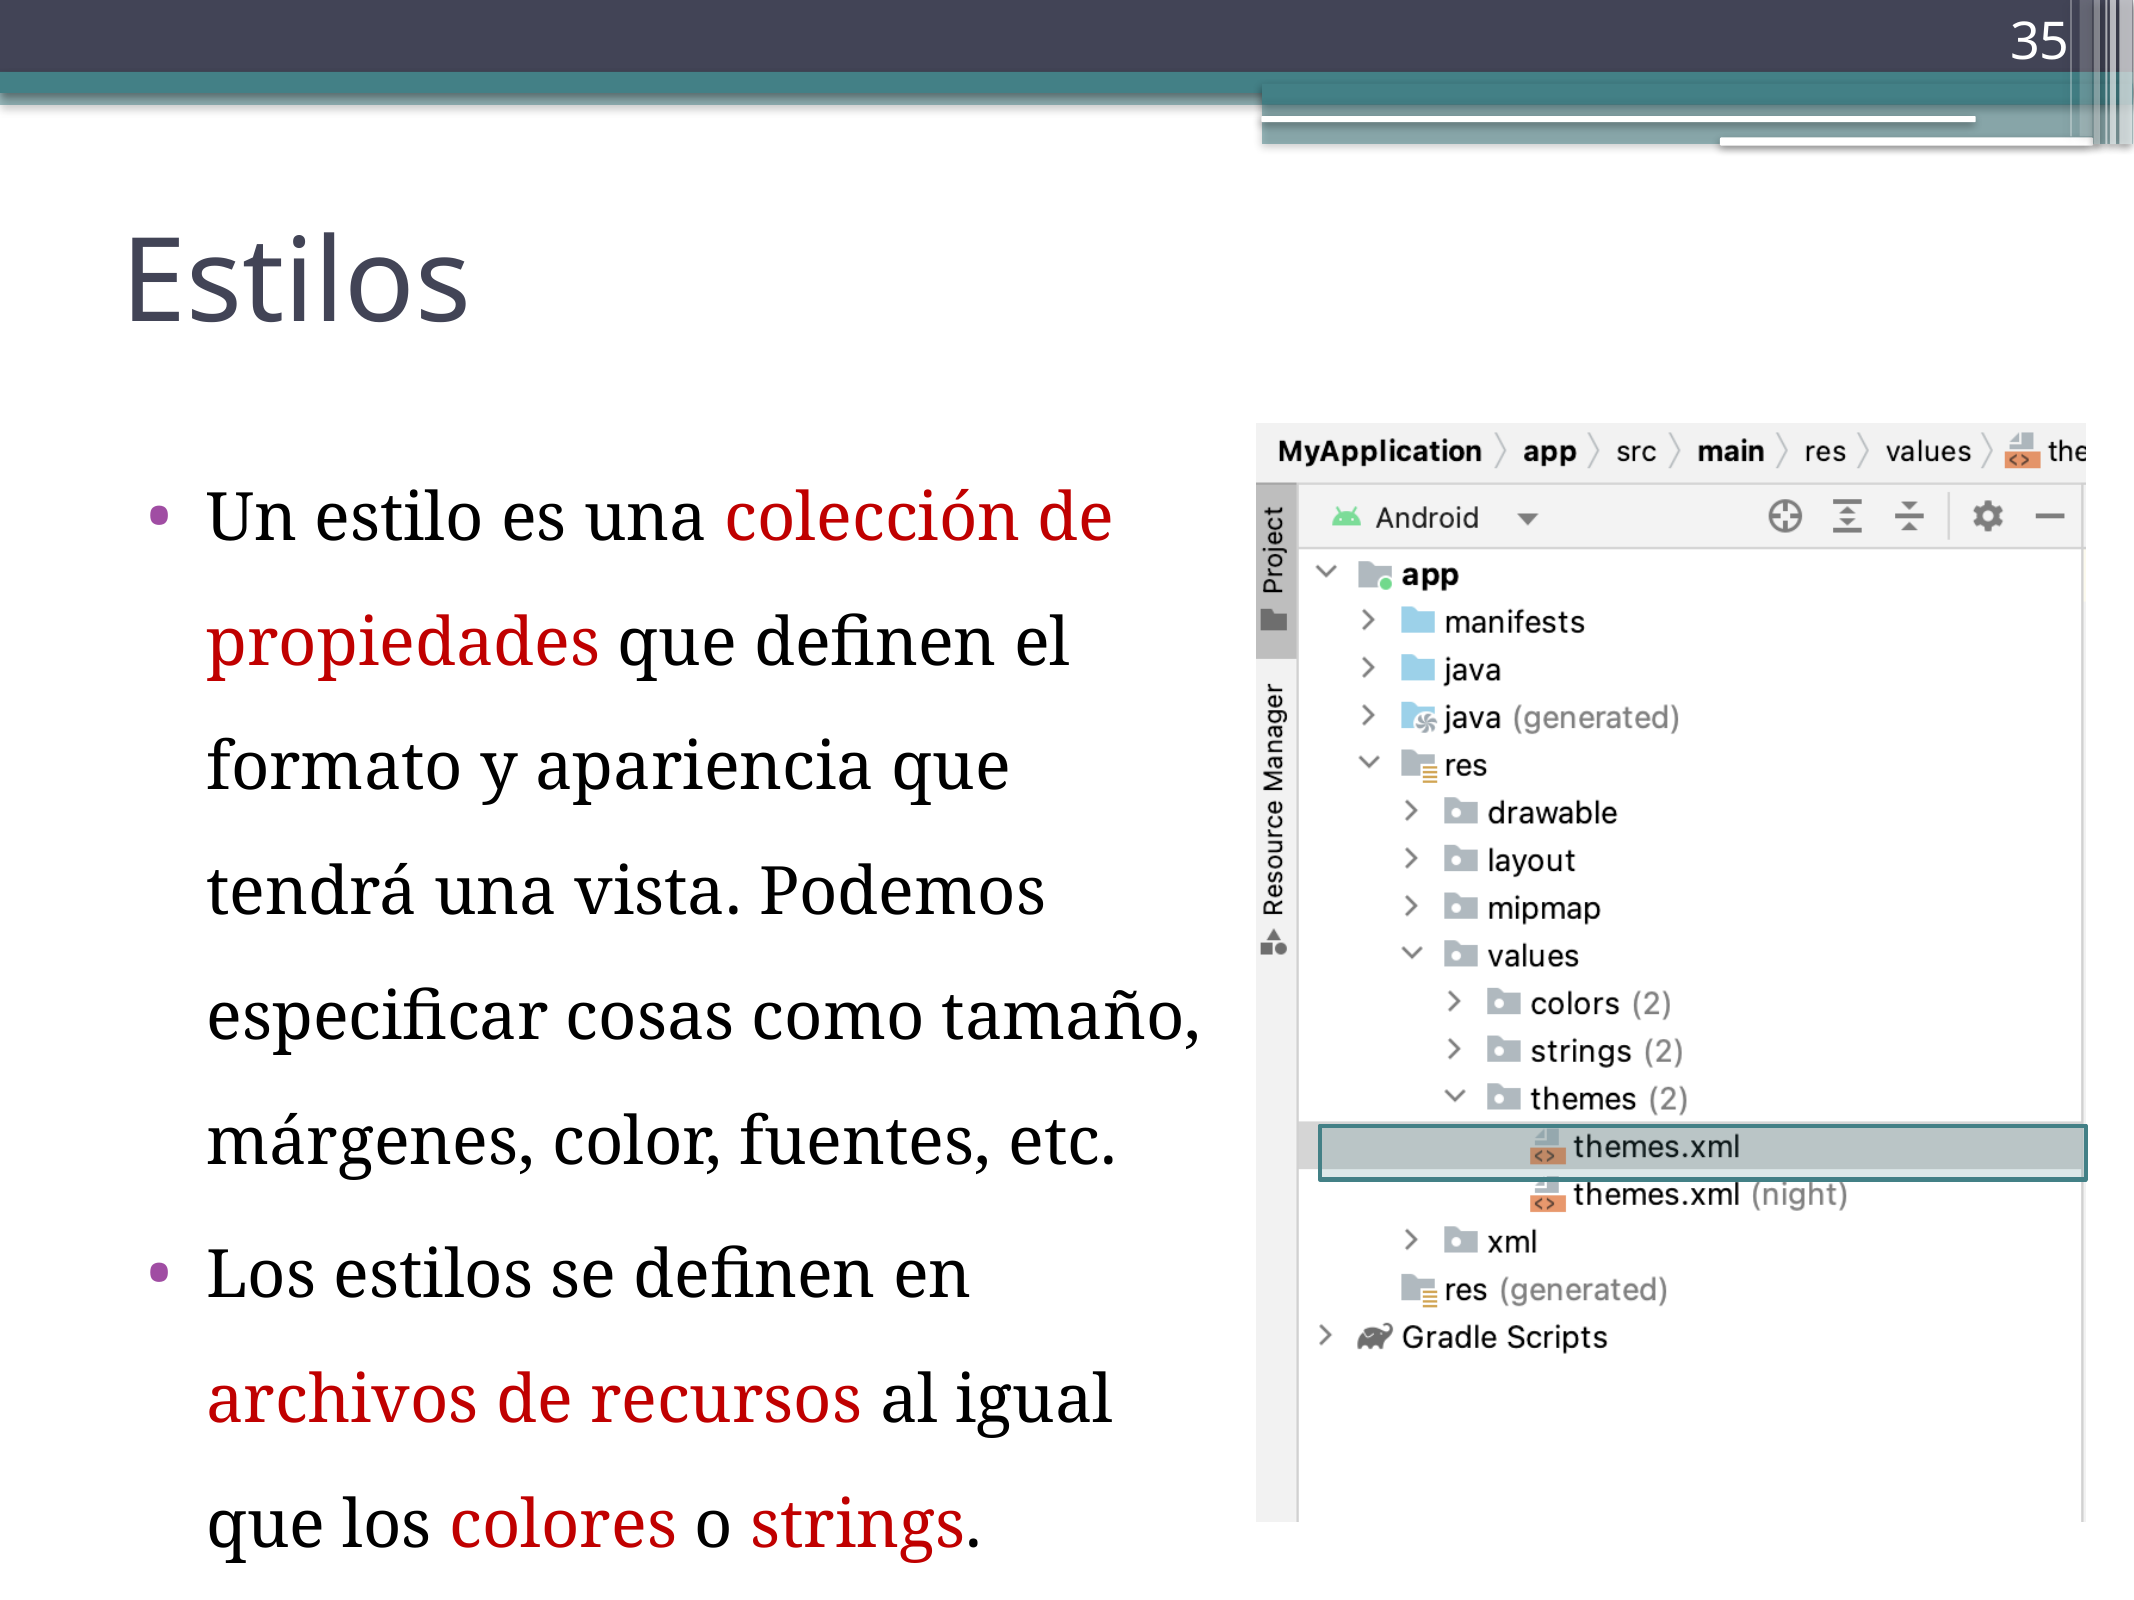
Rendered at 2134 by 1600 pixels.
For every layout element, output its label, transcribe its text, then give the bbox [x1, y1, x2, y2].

text_box ‹#› [1907, 0, 2085, 86]
text_box Estilos [106, 150, 2027, 399]
picture [1256, 423, 2086, 1523]
text_box Un estilo es una colección de propiedades que definen el formato y apariencia que tendrá una vista. Podemos especificar cosas como tamaño, márgenes, color, fuentes, etc. Los estilos se definen en archivos de recursos al igual que los colores o strings. [106, 421, 1232, 1521]
